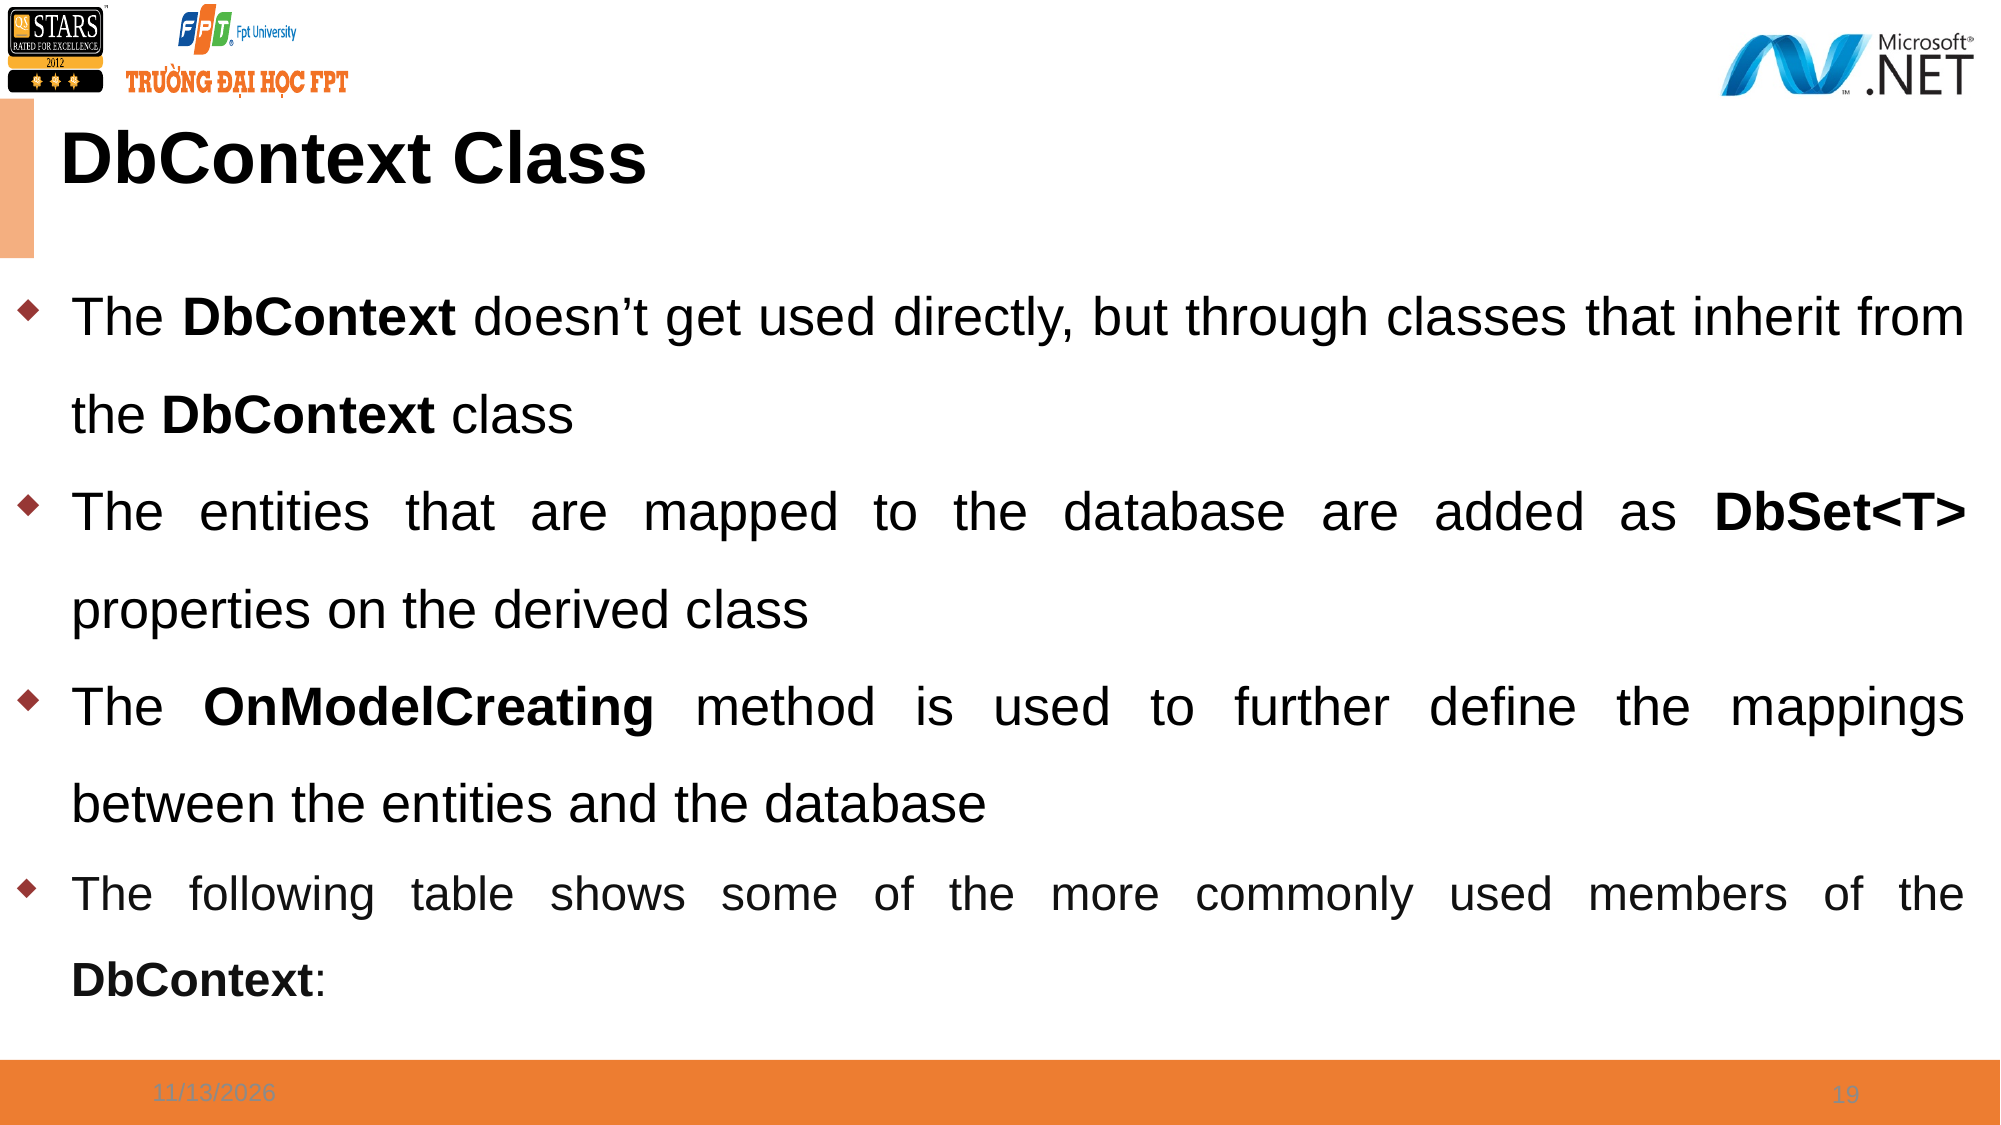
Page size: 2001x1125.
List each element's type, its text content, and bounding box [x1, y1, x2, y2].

text_box The DbContext doesn’t get used directly, but through classes that inherit from the DbContext class The entities that are mapped to the database are added as DbSet<T> properties on the derived class The OnModelCreating method is used to further define the mappings between the entities and the database The following table shows some of the more commonly used members of the DbContext: [0, 241, 1983, 1014]
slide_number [137, 1061, 588, 1122]
title DbContext Class [45, 112, 1957, 208]
slide_number 19 [1424, 1063, 1875, 1123]
picture [1685, 0, 2001, 129]
